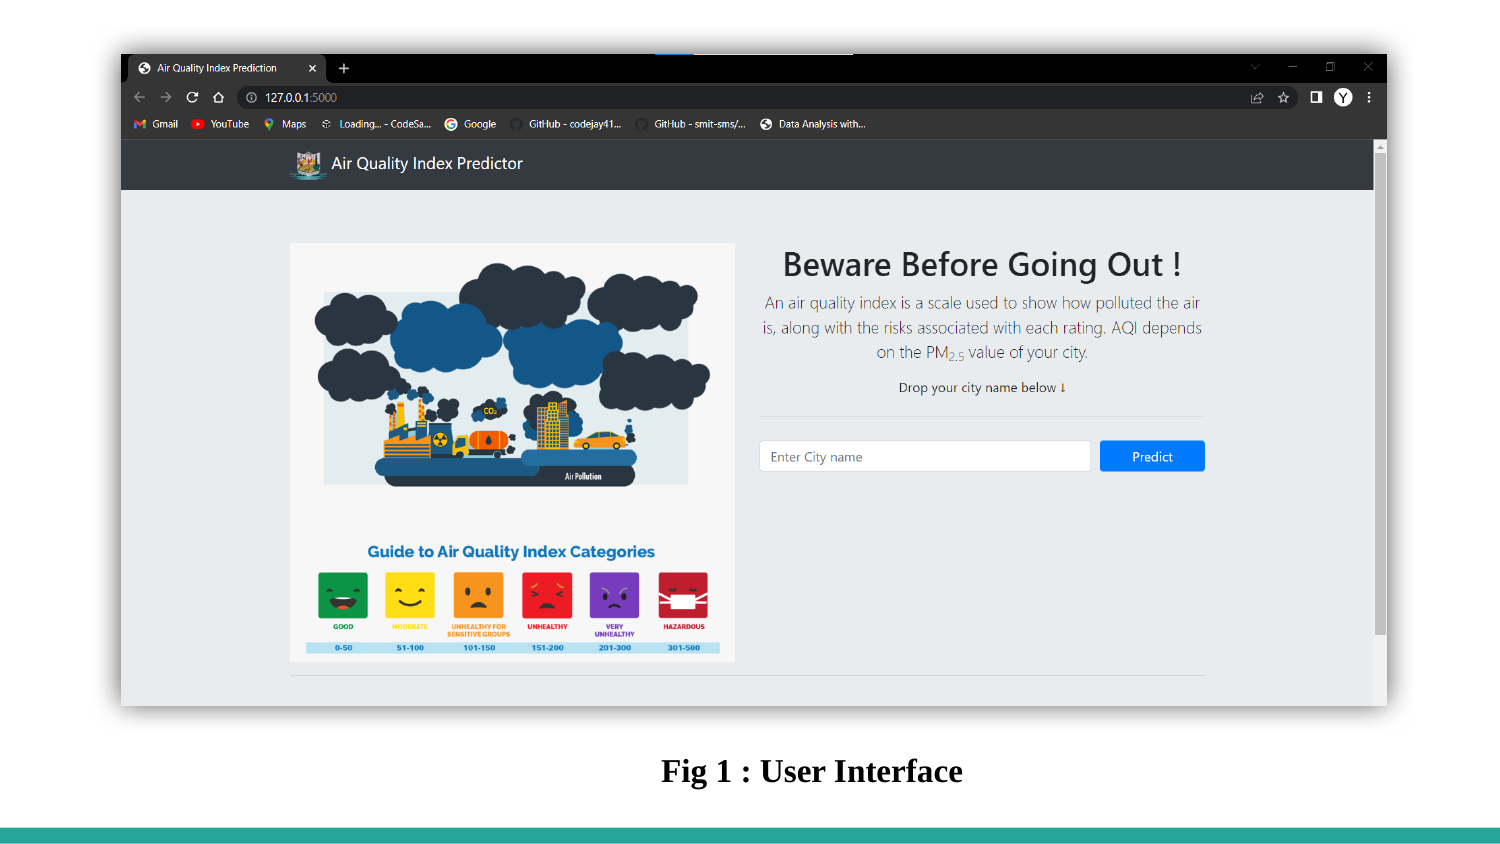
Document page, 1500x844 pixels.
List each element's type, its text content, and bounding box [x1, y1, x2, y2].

text_box Fig 1 : User Interface [646, 741, 979, 796]
picture [121, 54, 1387, 706]
